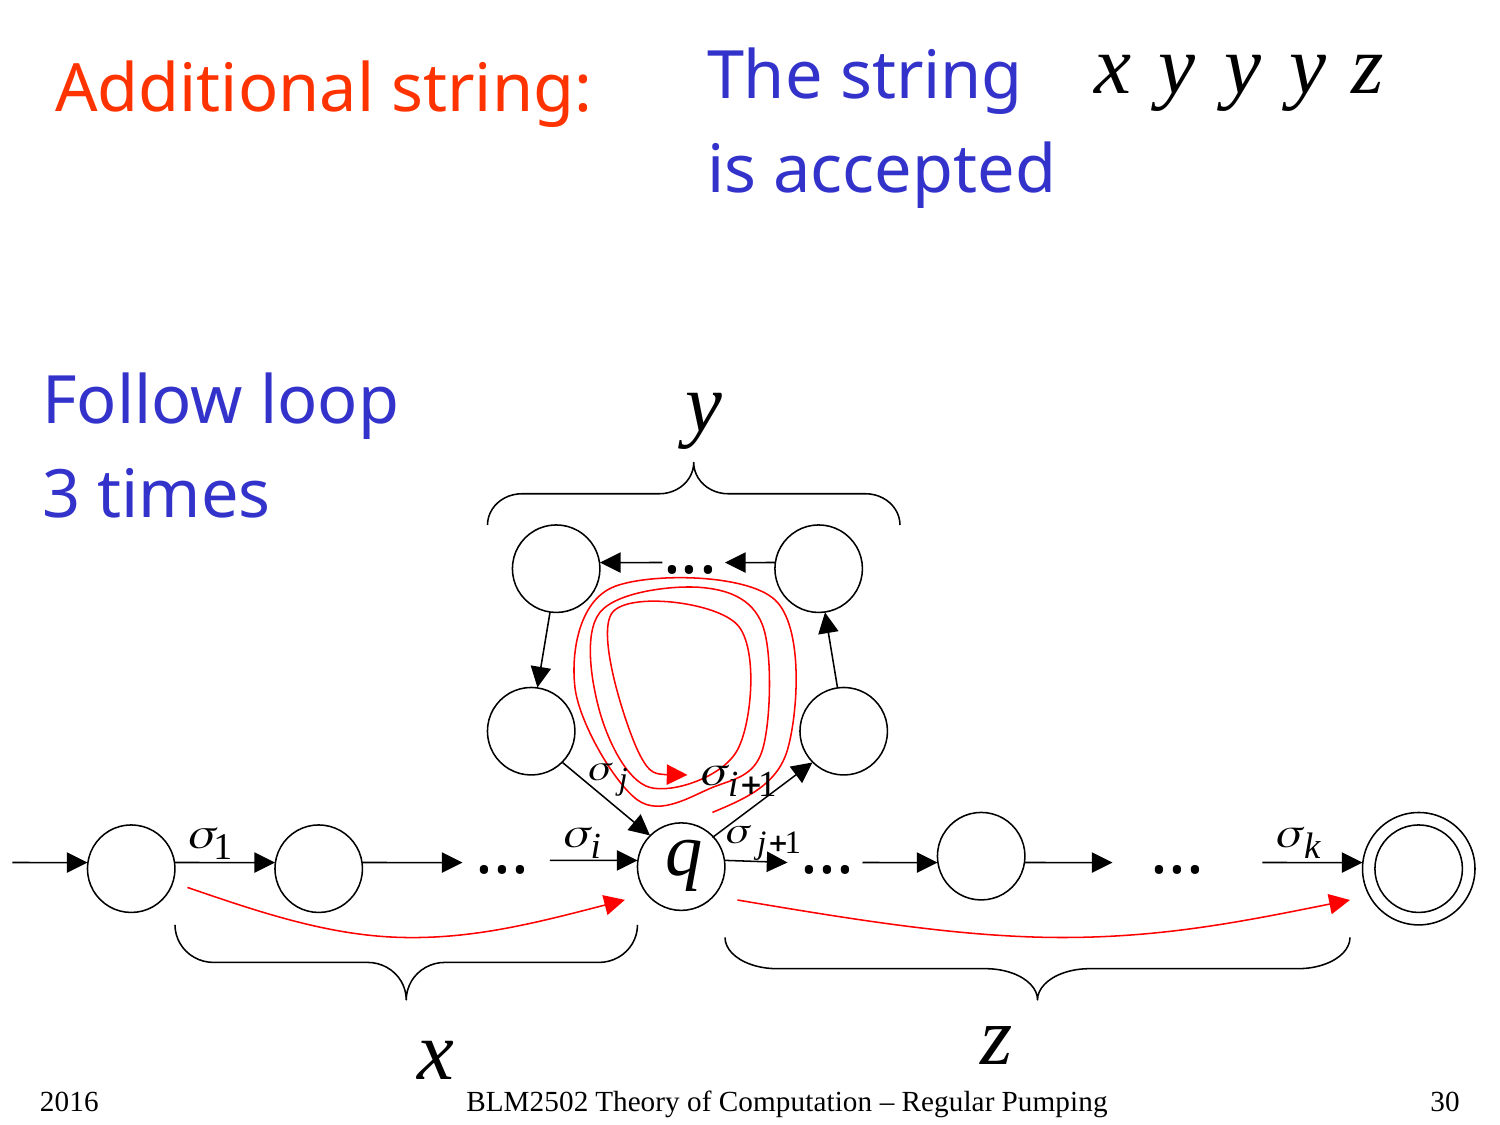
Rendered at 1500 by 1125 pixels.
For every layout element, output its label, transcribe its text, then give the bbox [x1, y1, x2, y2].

text_box [487, 687, 575, 775]
text_box [530, 612, 552, 688]
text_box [662, 835, 707, 897]
text_box [725, 937, 1351, 1000]
text_box [607, 850, 638, 871]
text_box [562, 812, 604, 863]
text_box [699, 749, 776, 801]
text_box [587, 749, 631, 801]
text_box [674, 387, 727, 455]
text_box [779, 762, 813, 788]
text_box [174, 924, 638, 1000]
text_box Follow loop 3 times [27, 349, 415, 538]
text_box [1024, 852, 1113, 873]
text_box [973, 1022, 1018, 1069]
text_box ... [460, 799, 545, 895]
text_box [87, 824, 175, 913]
text_box ... [648, 499, 732, 581]
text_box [1087, 49, 1390, 119]
text_box [732, 552, 775, 573]
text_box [410, 1035, 459, 1086]
text_box [937, 812, 1025, 900]
text_box [573, 577, 797, 769]
text_box [1329, 852, 1362, 873]
text_box [274, 824, 363, 892]
text_box ... [785, 799, 870, 895]
footer BLM2502 Theory of Computation – Regular Pumping [412, 1074, 1163, 1113]
slide_number 2016 [24, 1074, 338, 1125]
text_box [637, 822, 725, 911]
text_box [235, 852, 275, 873]
text_box [187, 887, 625, 938]
text_box [737, 893, 1350, 938]
text_box [600, 552, 648, 573]
text_box [607, 601, 751, 807]
text_box The string is accepted [692, 24, 1194, 213]
text_box [487, 463, 901, 526]
text_box [619, 810, 650, 836]
text_box [799, 687, 888, 775]
text_box [12, 852, 88, 873]
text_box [724, 812, 801, 865]
text_box [362, 852, 460, 873]
slide_number 30 [1162, 1074, 1475, 1125]
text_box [187, 812, 231, 863]
text_box [774, 524, 863, 613]
text_box [862, 852, 938, 873]
text_box ... [648, 588, 731, 595]
text_box [818, 612, 839, 688]
text_box [512, 524, 600, 613]
text_box ... [1135, 799, 1220, 895]
text_box [1362, 812, 1476, 925]
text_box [1274, 812, 1325, 863]
text_box Additional string: [40, 37, 609, 133]
